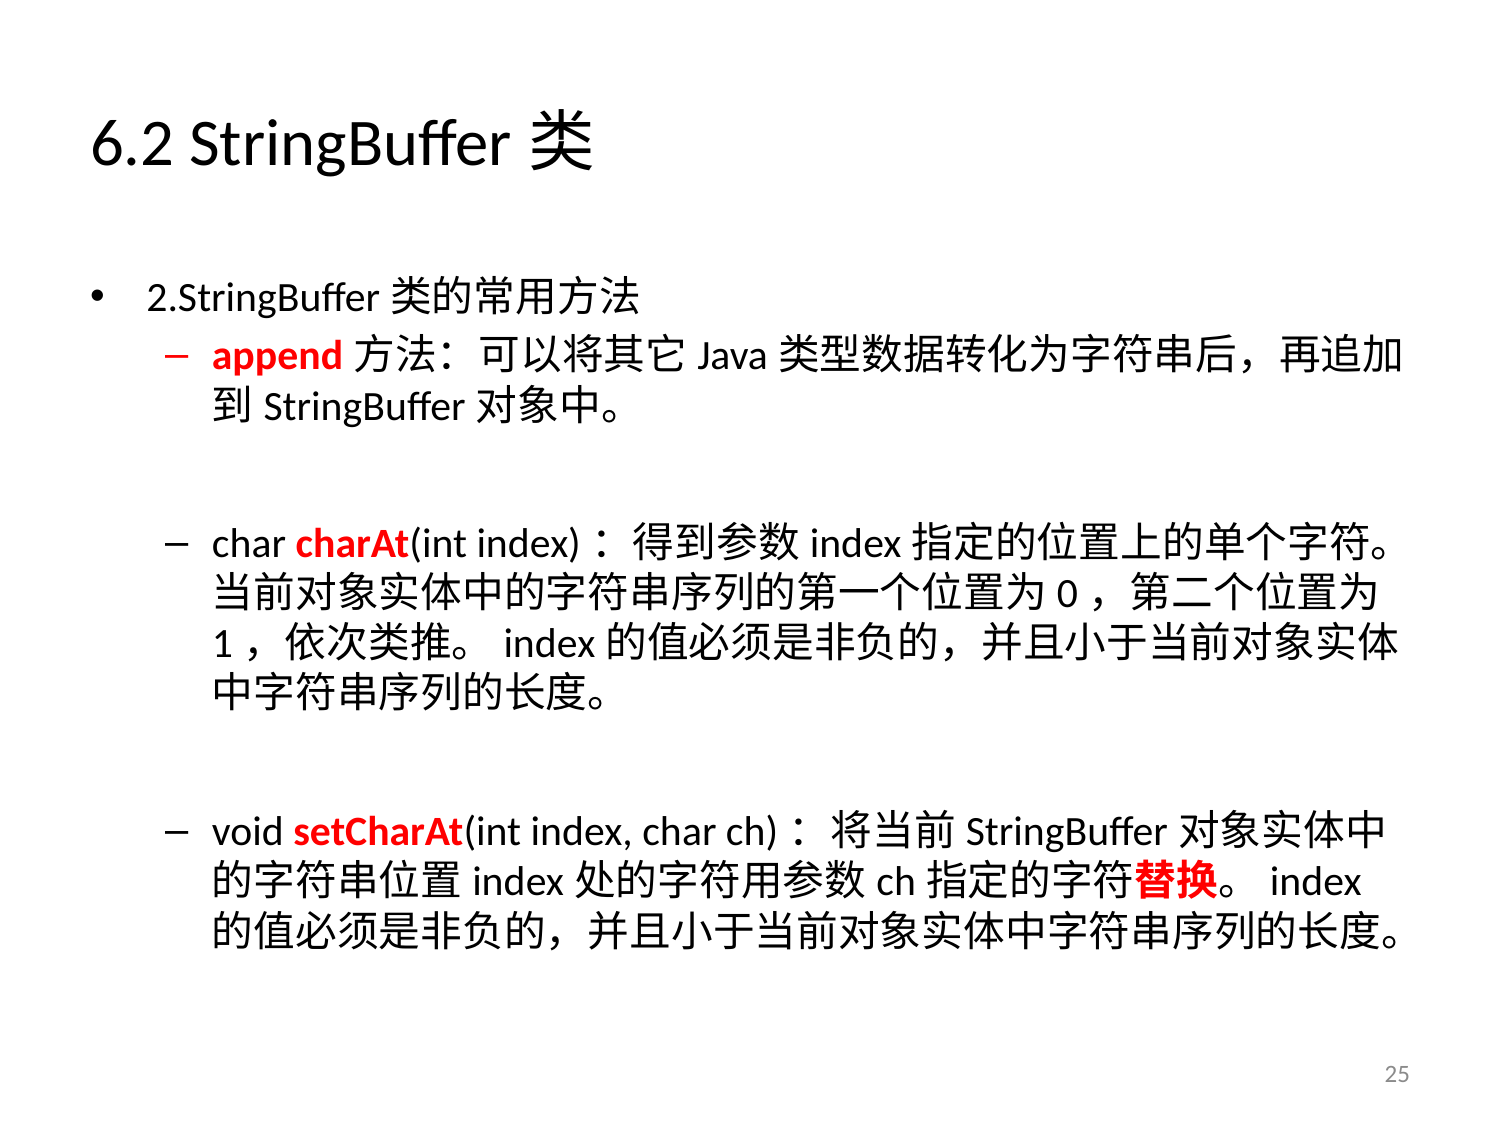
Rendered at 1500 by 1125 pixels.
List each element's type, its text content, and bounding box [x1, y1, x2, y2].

list 2.StringBuffer类的常用方法 append方法：可以将其它Java类型数据转化为字符串后，再追加到StringBuffer对象中。 char charAt(int index)：得到参数index指定的位置上的单个字符。当前对象实体中的字符串序列的第一个位置为0，第二个位置为1，依次类推。index的值必须是非负的，并且小于当前对象实体中字符串序列的长度。 void setCharAt(int index, char ch)：将当前StringBuffer对象实体中的字符串位置index处的字符用参数ch指定的字符替换。index的值必须是非负的，并且小于当前对象实体中字符串序列的长度。 [75, 262, 1425, 1005]
title 6.2 StringBuffer类 [75, 45, 1425, 233]
slide_number 25 [1074, 1042, 1425, 1103]
